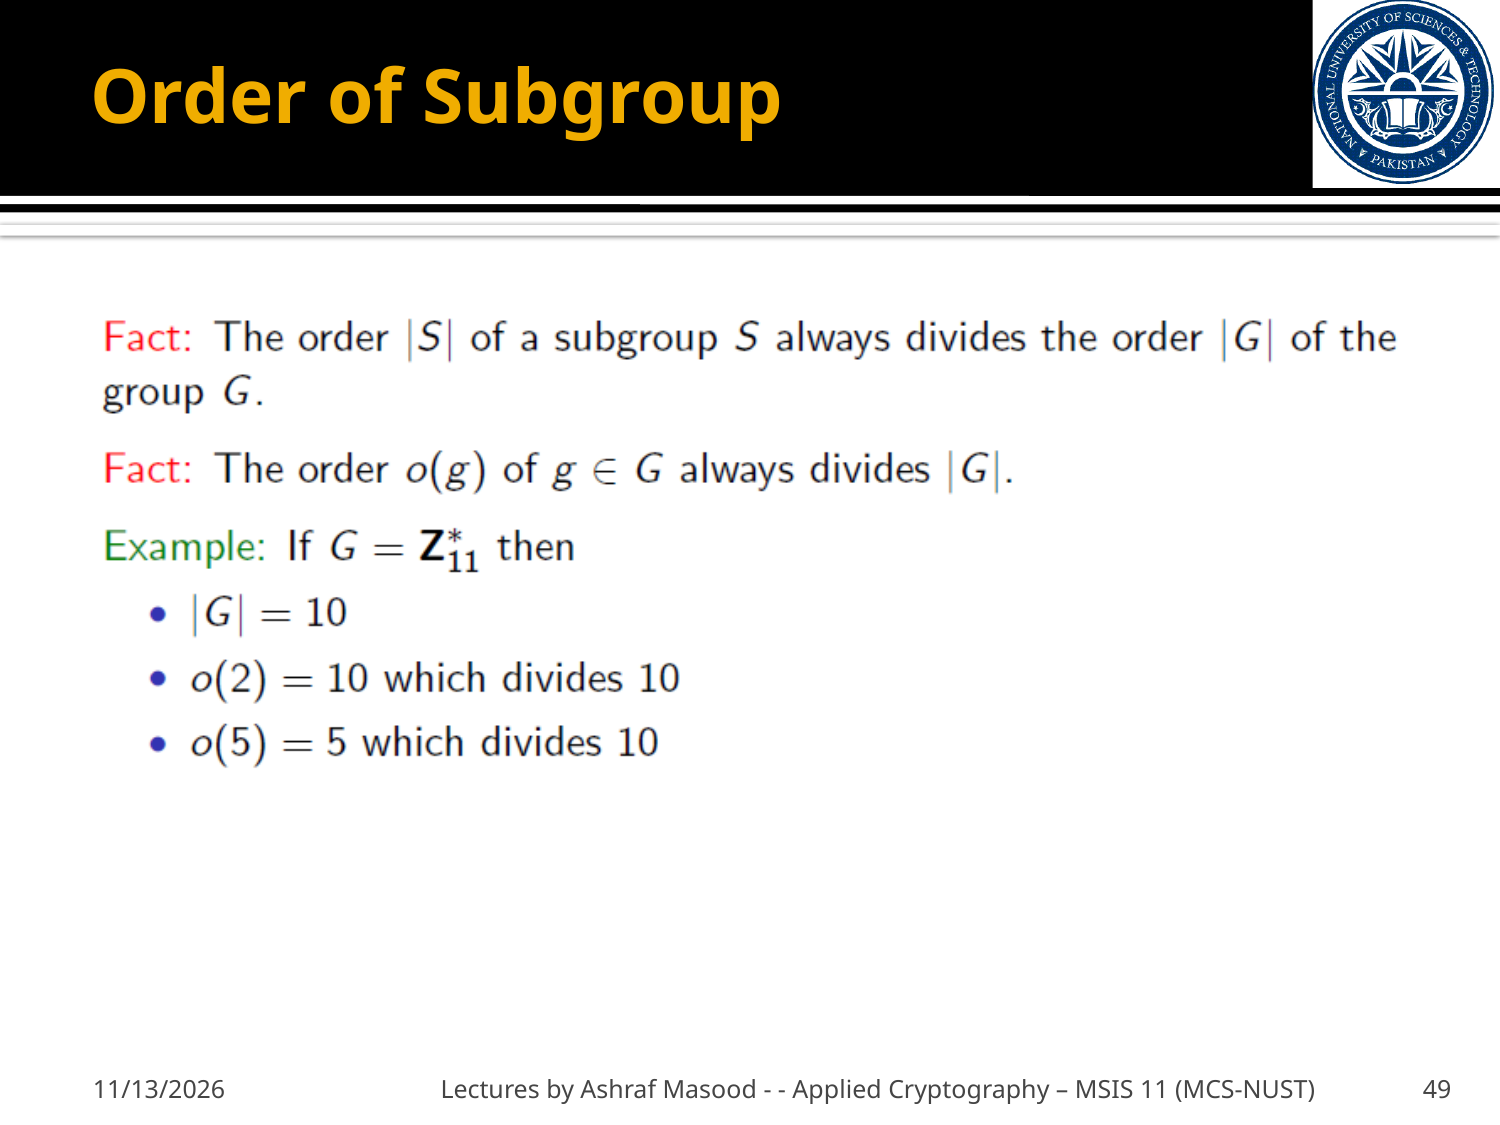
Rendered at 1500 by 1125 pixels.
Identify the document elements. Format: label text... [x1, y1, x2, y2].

title Order of Subgroup [75, 12, 1313, 175]
footer Lectures by Ashraf Masood - - Applied Cryptography – MSIS 11 (MCS-NUST) [433, 1062, 1337, 1108]
picture [87, 299, 1421, 790]
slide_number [75, 1062, 425, 1108]
picture [1312, 0, 1500, 188]
slide_number 49 [1345, 1062, 1467, 1108]
